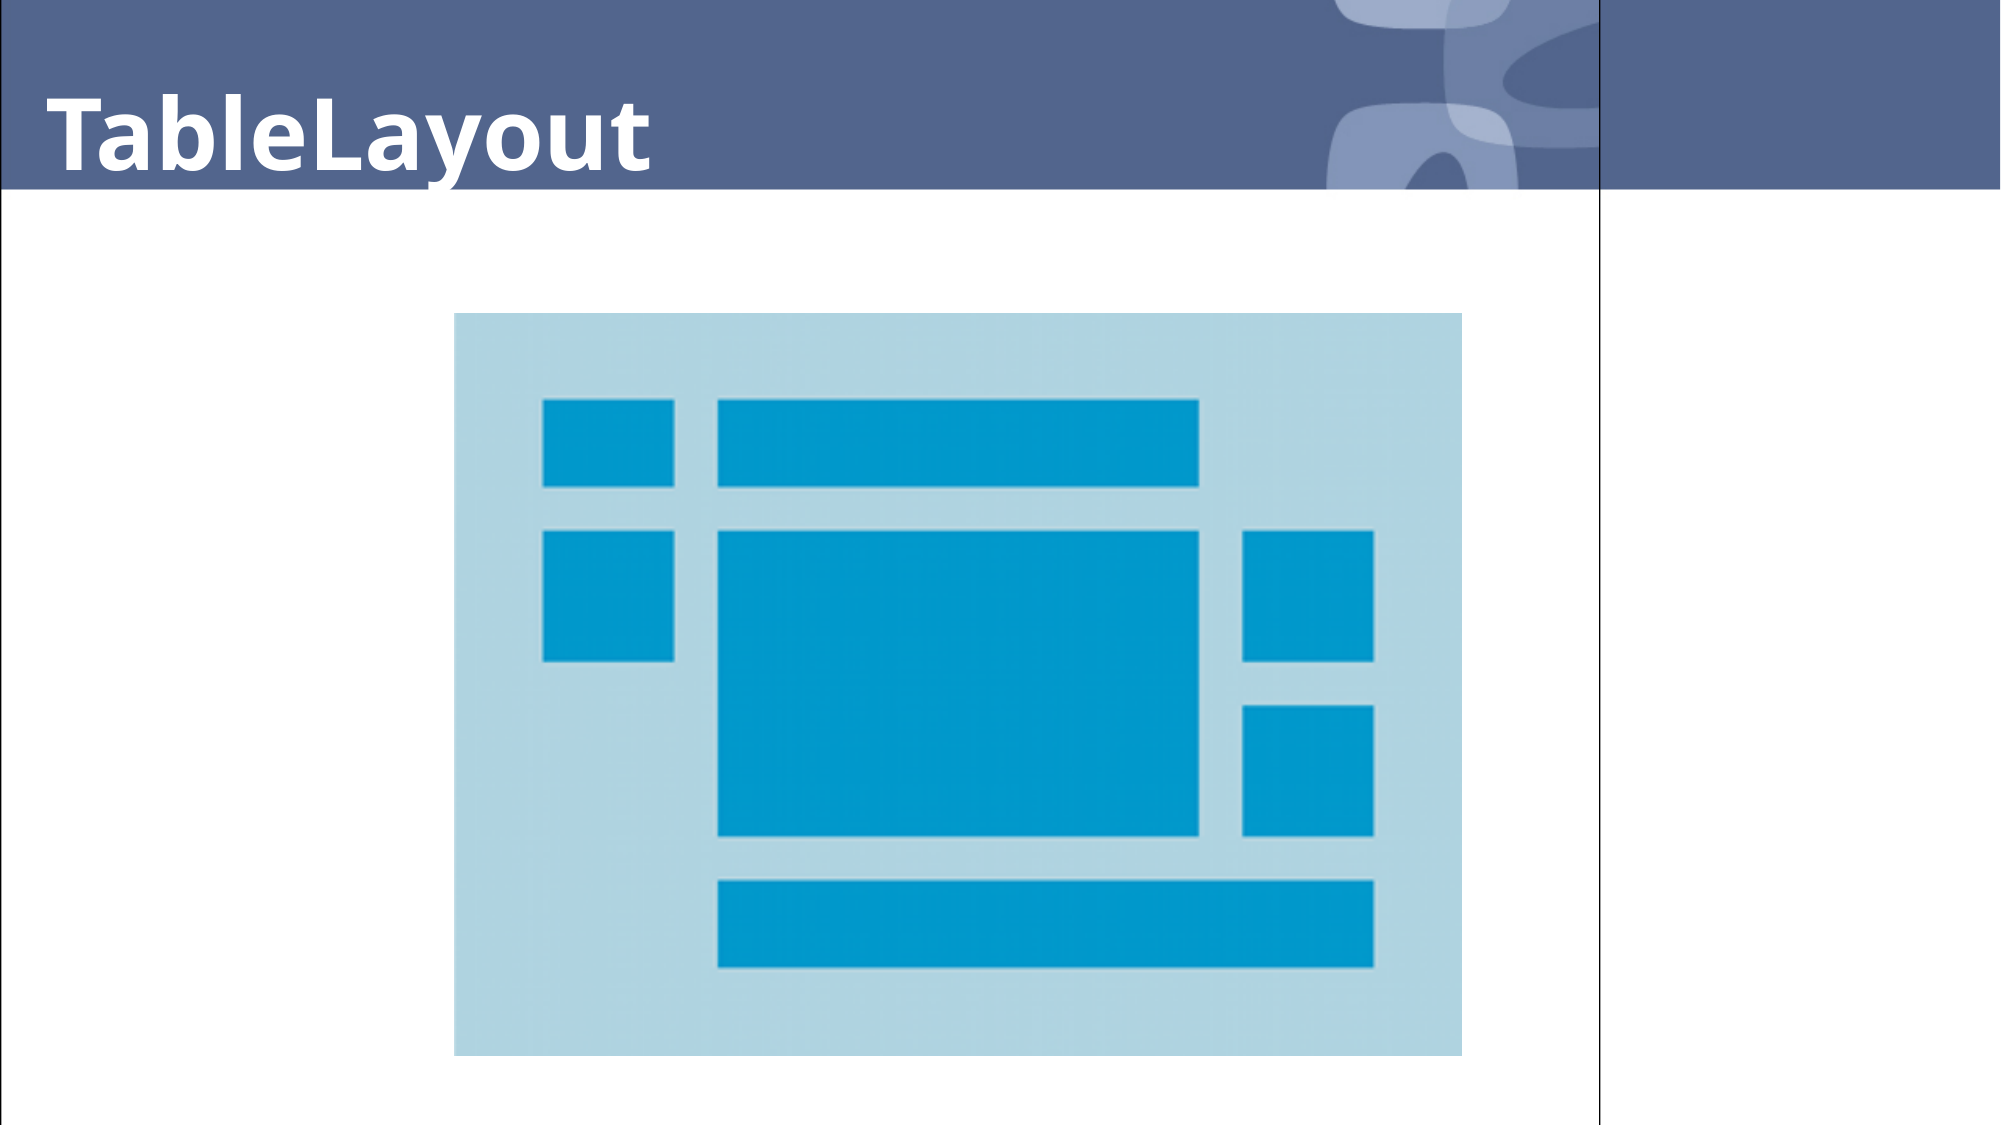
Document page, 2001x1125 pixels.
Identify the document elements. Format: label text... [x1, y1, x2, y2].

title TableLayout [30, 29, 1324, 247]
picture [0, 0, 2001, 1125]
